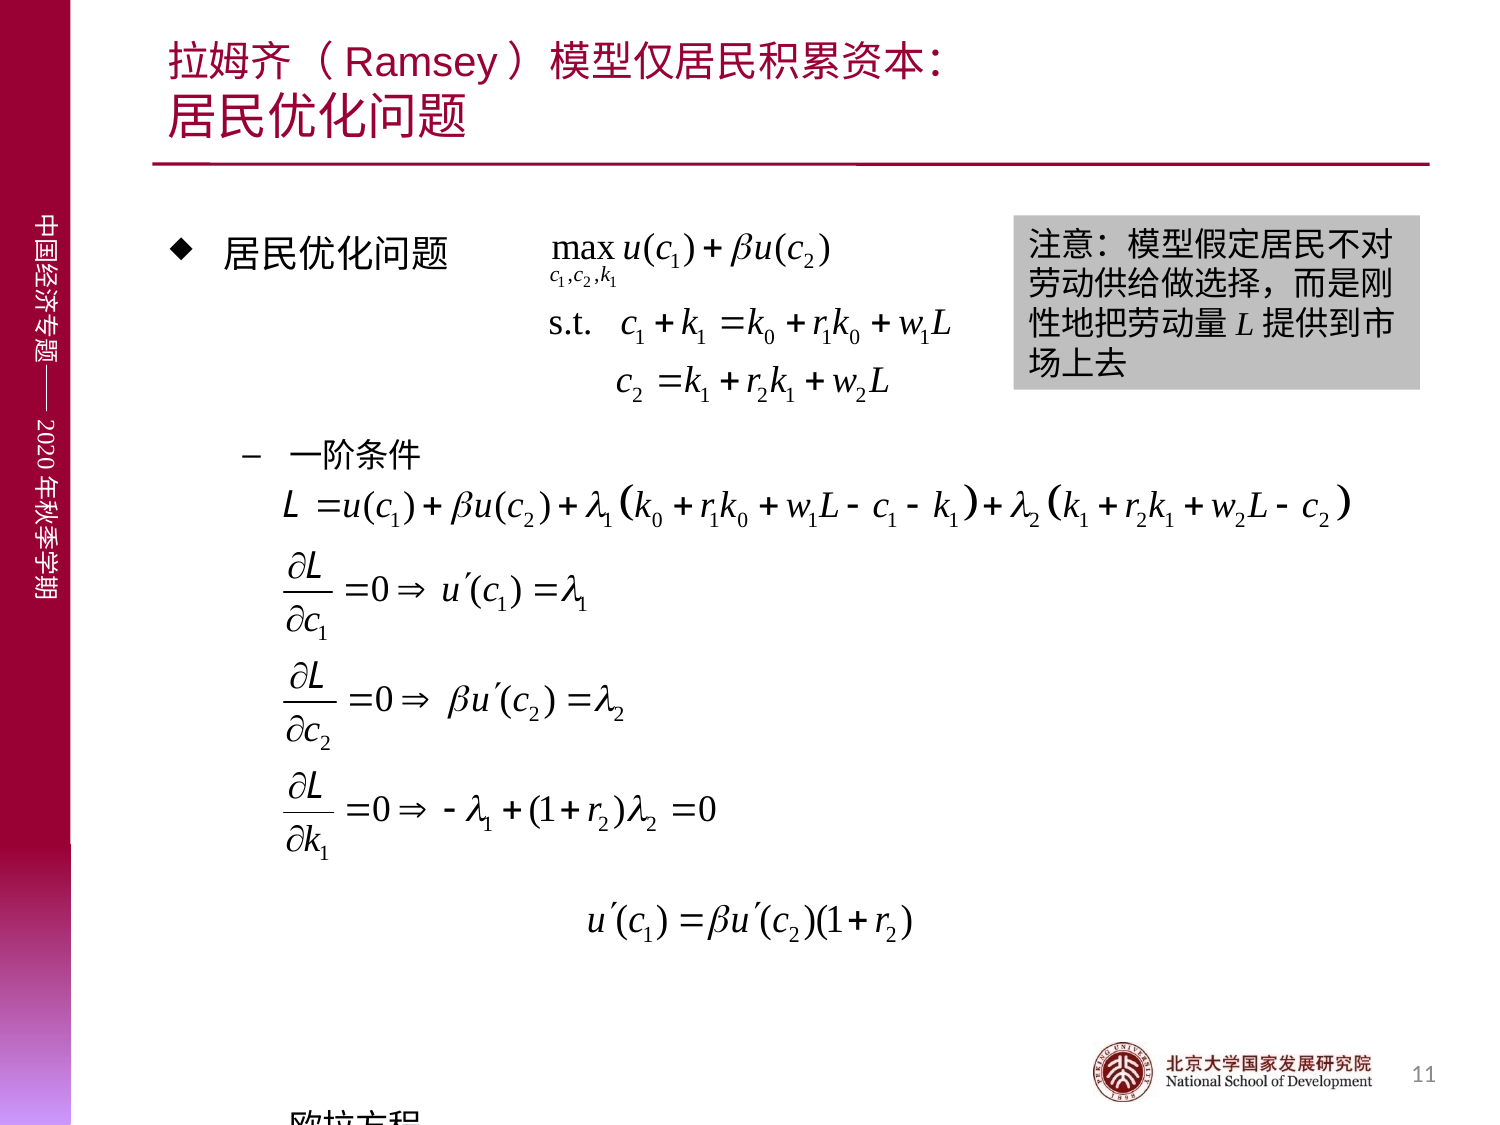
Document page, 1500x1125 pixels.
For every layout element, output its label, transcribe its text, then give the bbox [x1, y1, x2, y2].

list 居民优化问题 一阶条件 欧拉方程 [152, 222, 1430, 997]
title 拉姆齐（Ramsey）模型仅居民积累资本： 居民优化问题 [152, 0, 1426, 153]
slide_number 11 [1101, 1042, 1452, 1103]
text_box 注意：模型假定居民不对劳动供给做选择，而是刚性地把劳动量L提供到市场上去 [1013, 215, 1420, 390]
picture [1093, 1042, 1101, 1102]
picture [543, 221, 957, 410]
picture [581, 892, 918, 953]
picture [276, 478, 1352, 867]
